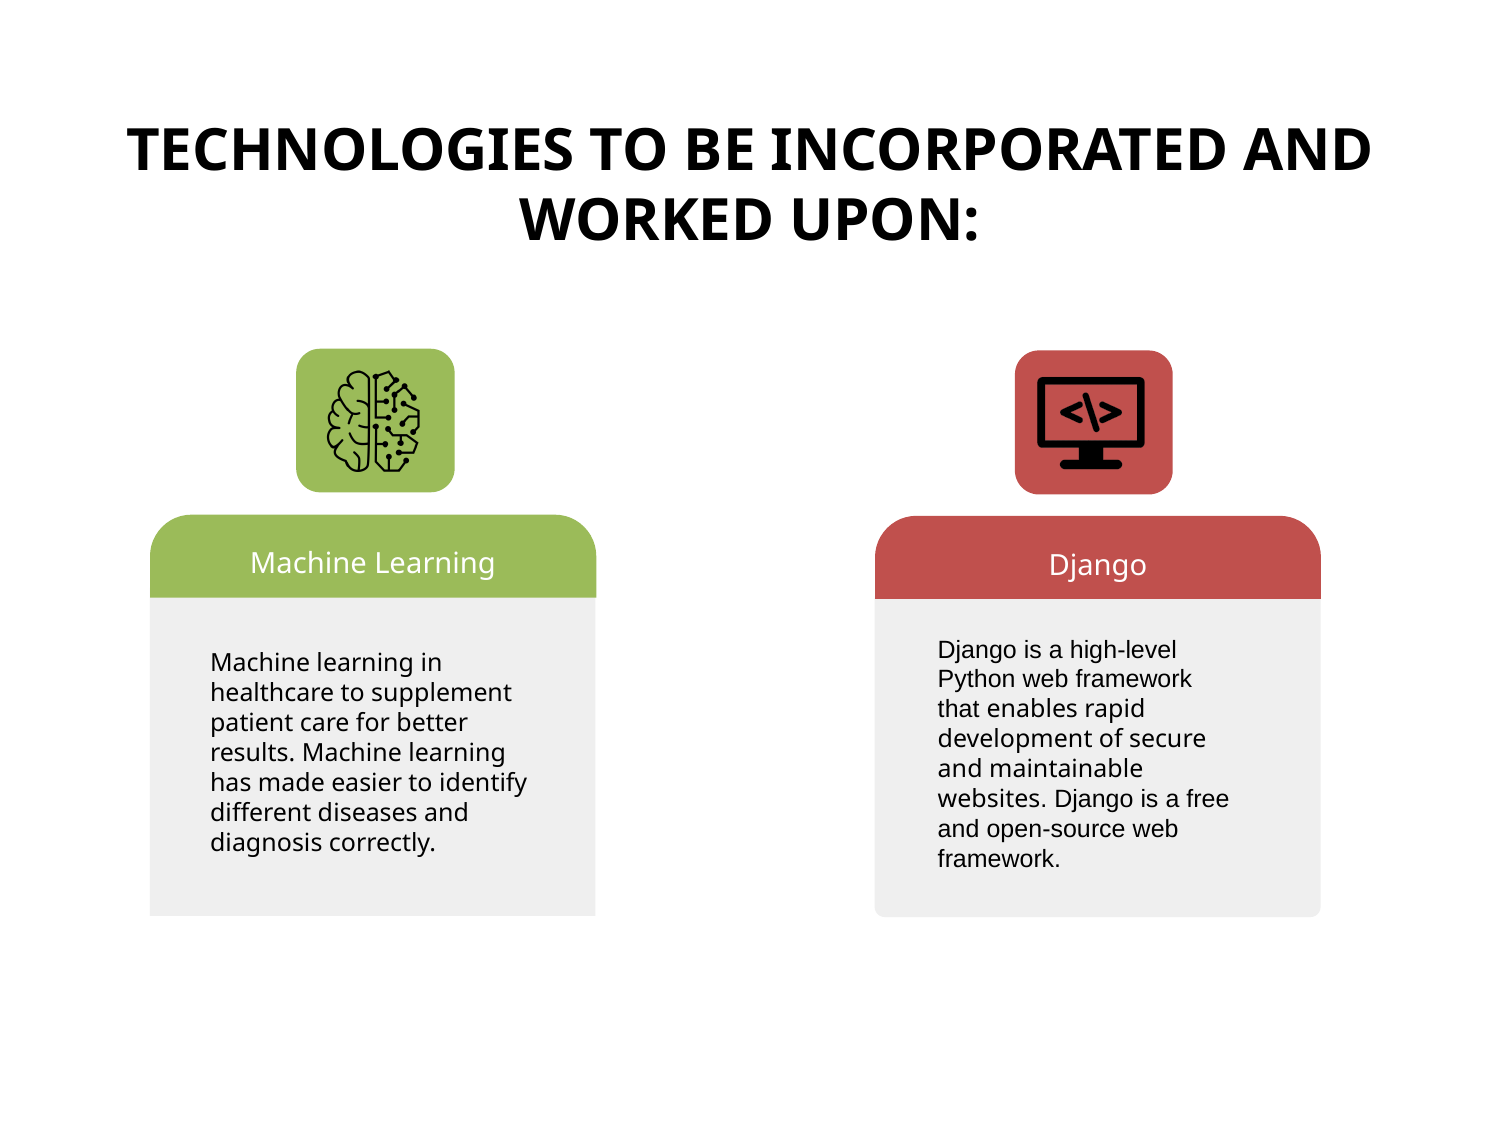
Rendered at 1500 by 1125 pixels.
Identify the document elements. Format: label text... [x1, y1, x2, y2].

text_box Django is a high-level Python web framework that enables rapid development of secure and maintainable websites. Django is a free and open-source web framework. [874, 596, 1321, 918]
text_box [296, 348, 455, 493]
text_box Machine learning in healthcare to supplement patient care for better results. Machine learning has made easier to identify different diseases and diagnosis correctly. [149, 587, 596, 916]
picture [1036, 368, 1145, 479]
text_box Machine Learning [150, 514, 597, 598]
picture [321, 370, 424, 473]
text_box TECHNOLOGIES TO BE INCORPORATED AND WORKED UPON: [0, 96, 1500, 204]
text_box [1014, 350, 1173, 495]
text_box Django [875, 515, 1321, 599]
